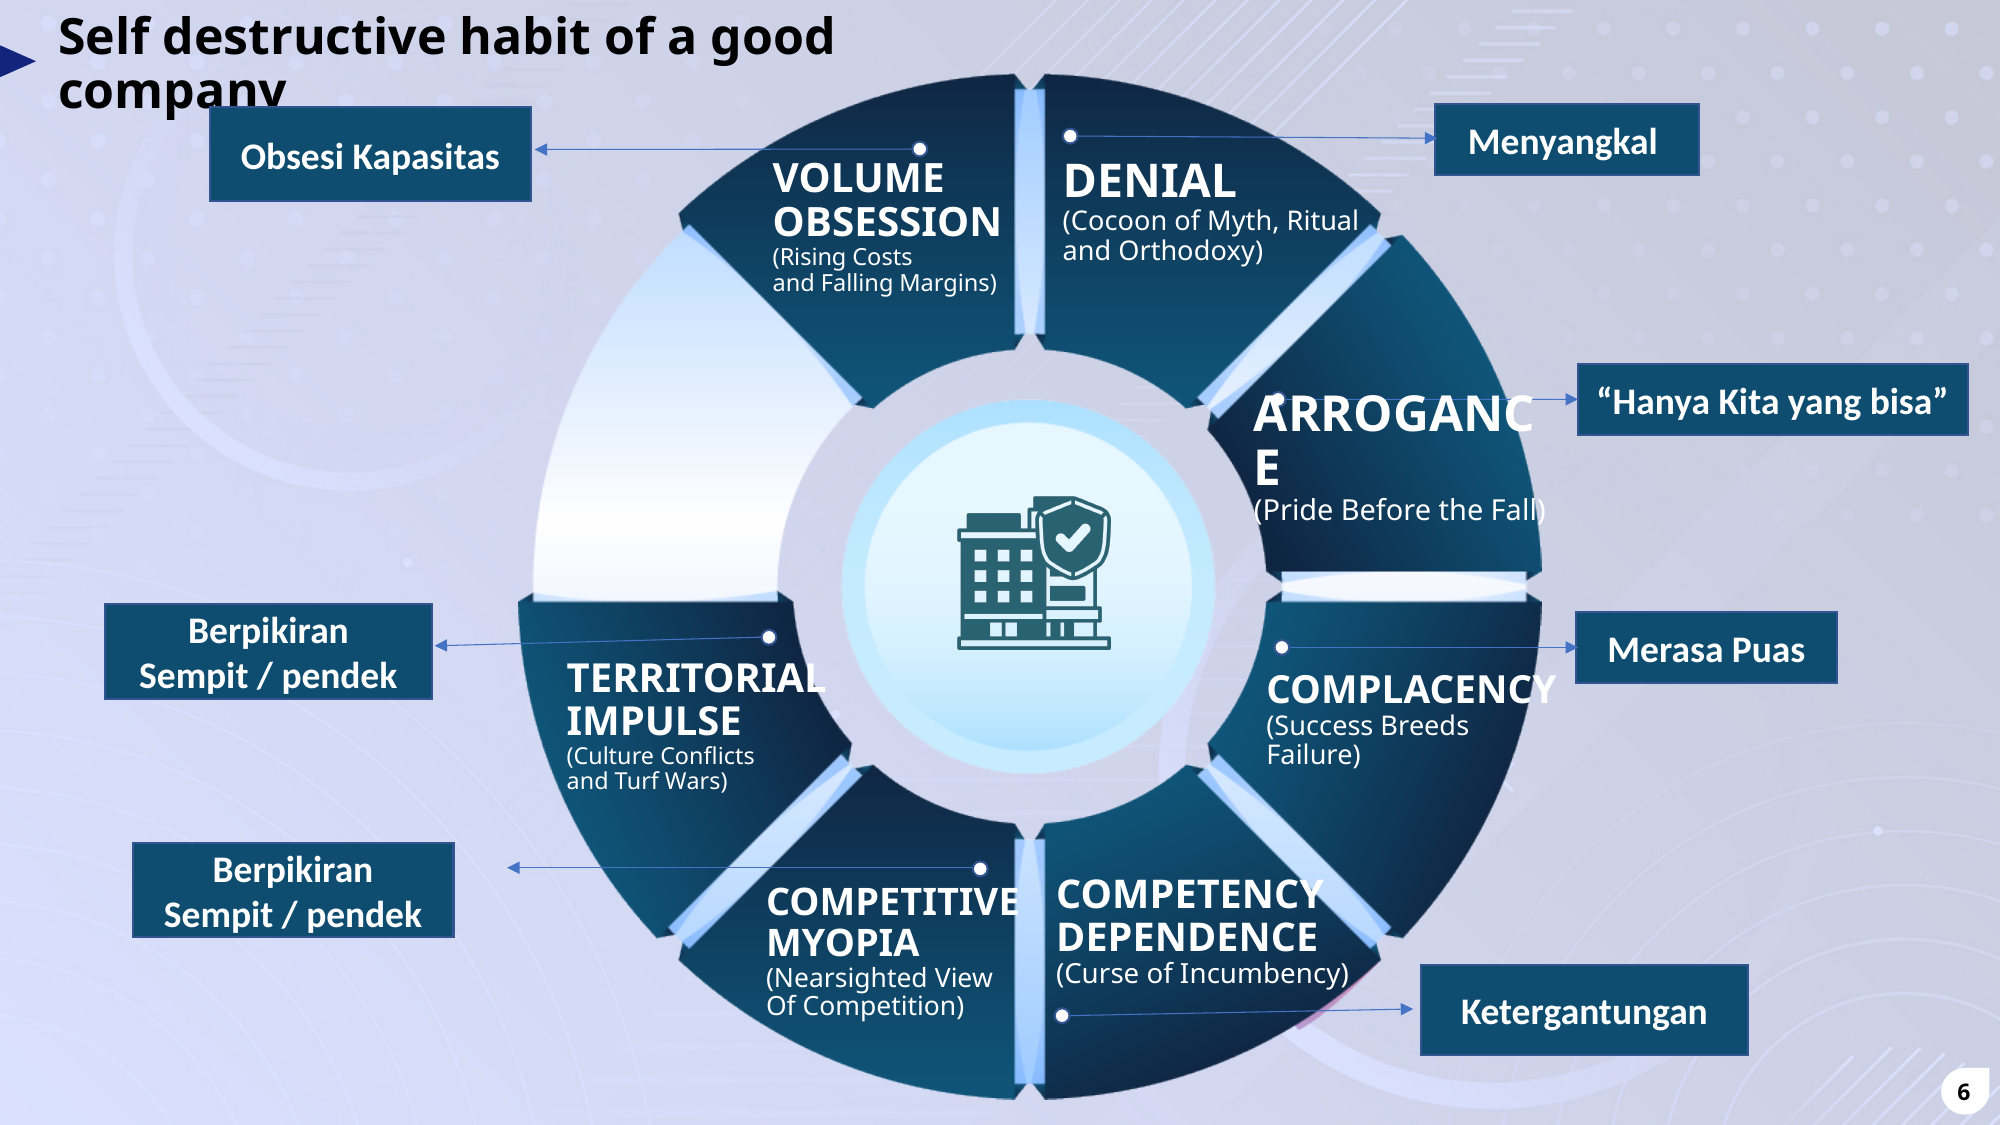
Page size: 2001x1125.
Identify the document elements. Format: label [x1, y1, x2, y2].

text_box [1062, 1008, 1414, 1016]
text_box [434, 637, 762, 646]
picture [0, 0, 2000, 1125]
